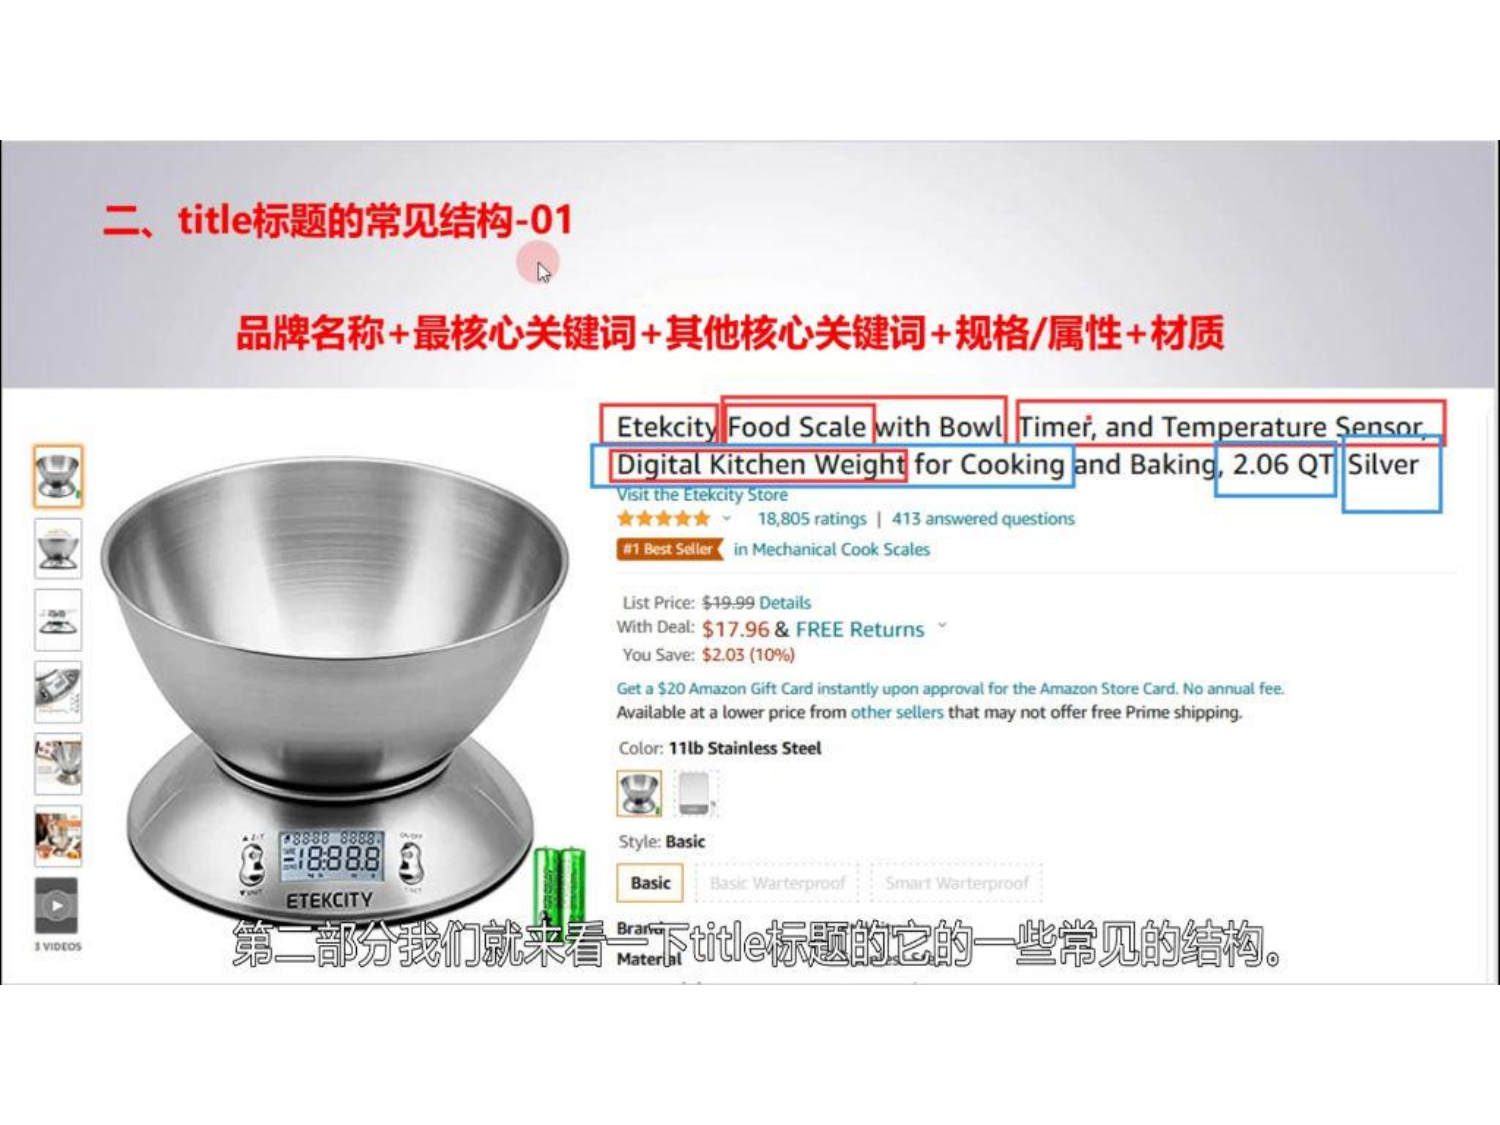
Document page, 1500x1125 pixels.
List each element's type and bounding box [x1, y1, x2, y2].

picture [0, 140, 1500, 985]
